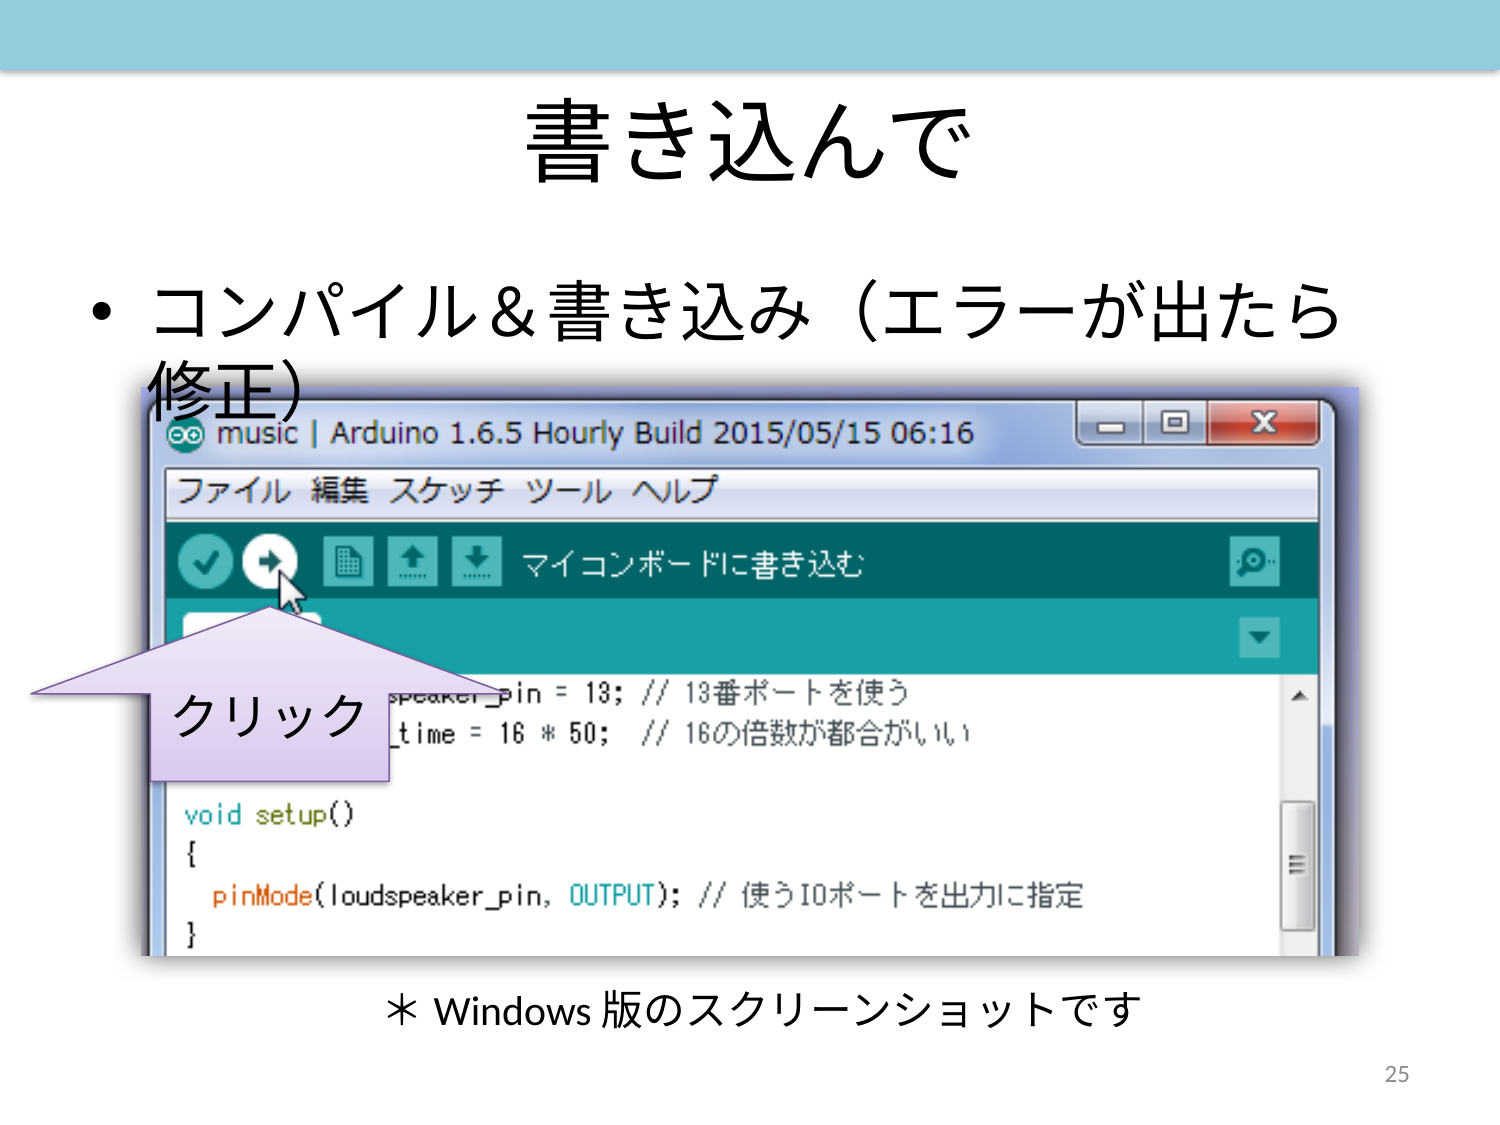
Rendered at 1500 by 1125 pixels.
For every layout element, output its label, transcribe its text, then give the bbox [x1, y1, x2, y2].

list コンパイル＆書き込み（エラーが出たら修正） [75, 262, 1425, 632]
title 書き込んで [75, 45, 1425, 233]
text_box [0, 0, 1500, 71]
text_box クリック [30, 654, 136, 695]
text_box ＊Windows版のスクリーンショットです [367, 976, 1217, 1042]
picture [141, 387, 1359, 956]
slide_number 25 [1074, 1042, 1425, 1103]
